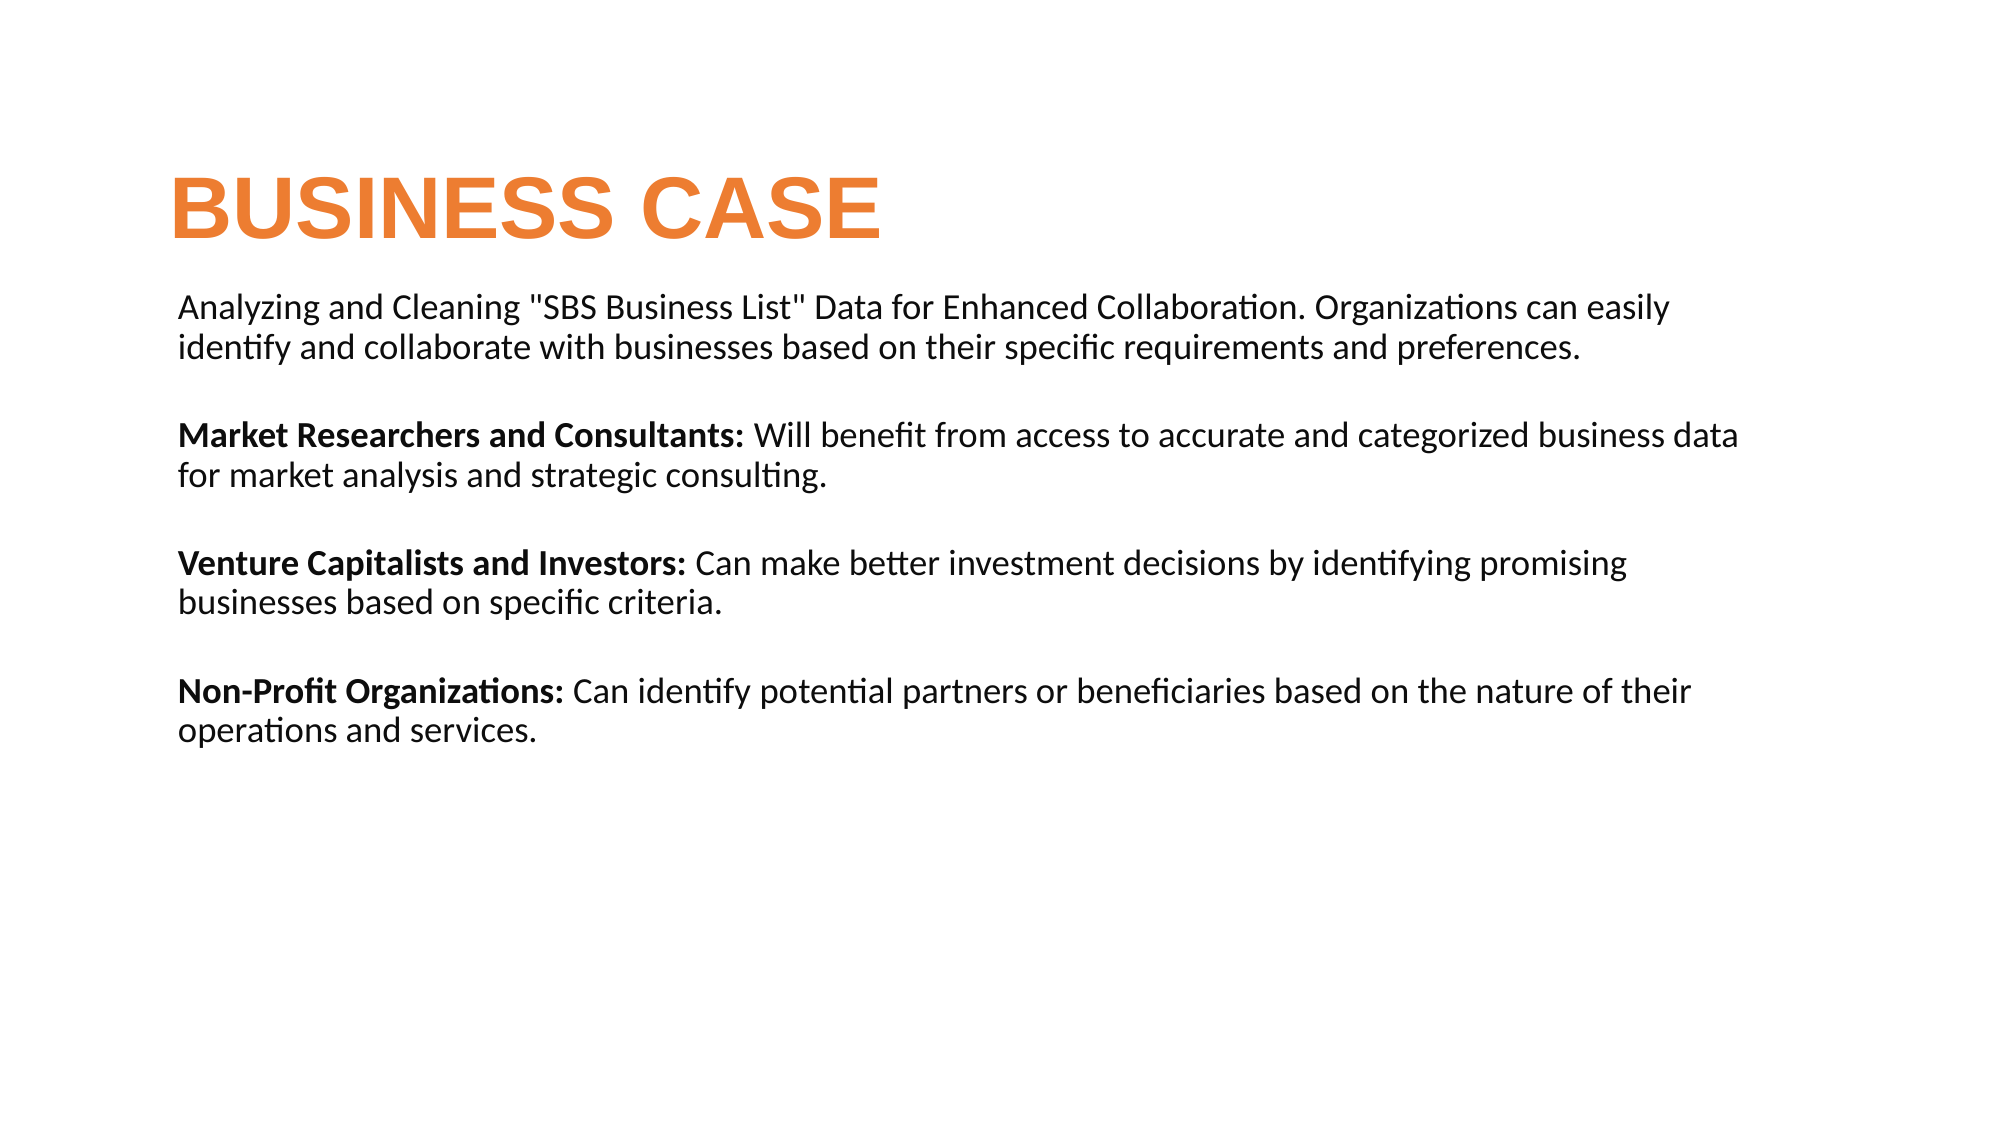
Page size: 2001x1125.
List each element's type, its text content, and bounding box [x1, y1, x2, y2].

title BUSINESS CASE [154, 0, 1759, 263]
list Analyzing and Cleaning "SBS Business List" Data for Enhanced Collaboration. Organizations can easily identify and collaborate with businesses based on their specific requirements and preferences. Market Researchers and Consultants: Will benefit from access to accurate and categorized business data for market analysis and strategic consulting. Venture Capitalists and Investors: Can make better investment decisions by identifying promising businesses based on specific criteria. Non-Profit Organizations: Can identify potential partners or beneficiaries based on the nature of their operations and services. can easily identify and collaborate with businesses based on their specific requirements and preferences [154, 280, 1796, 845]
